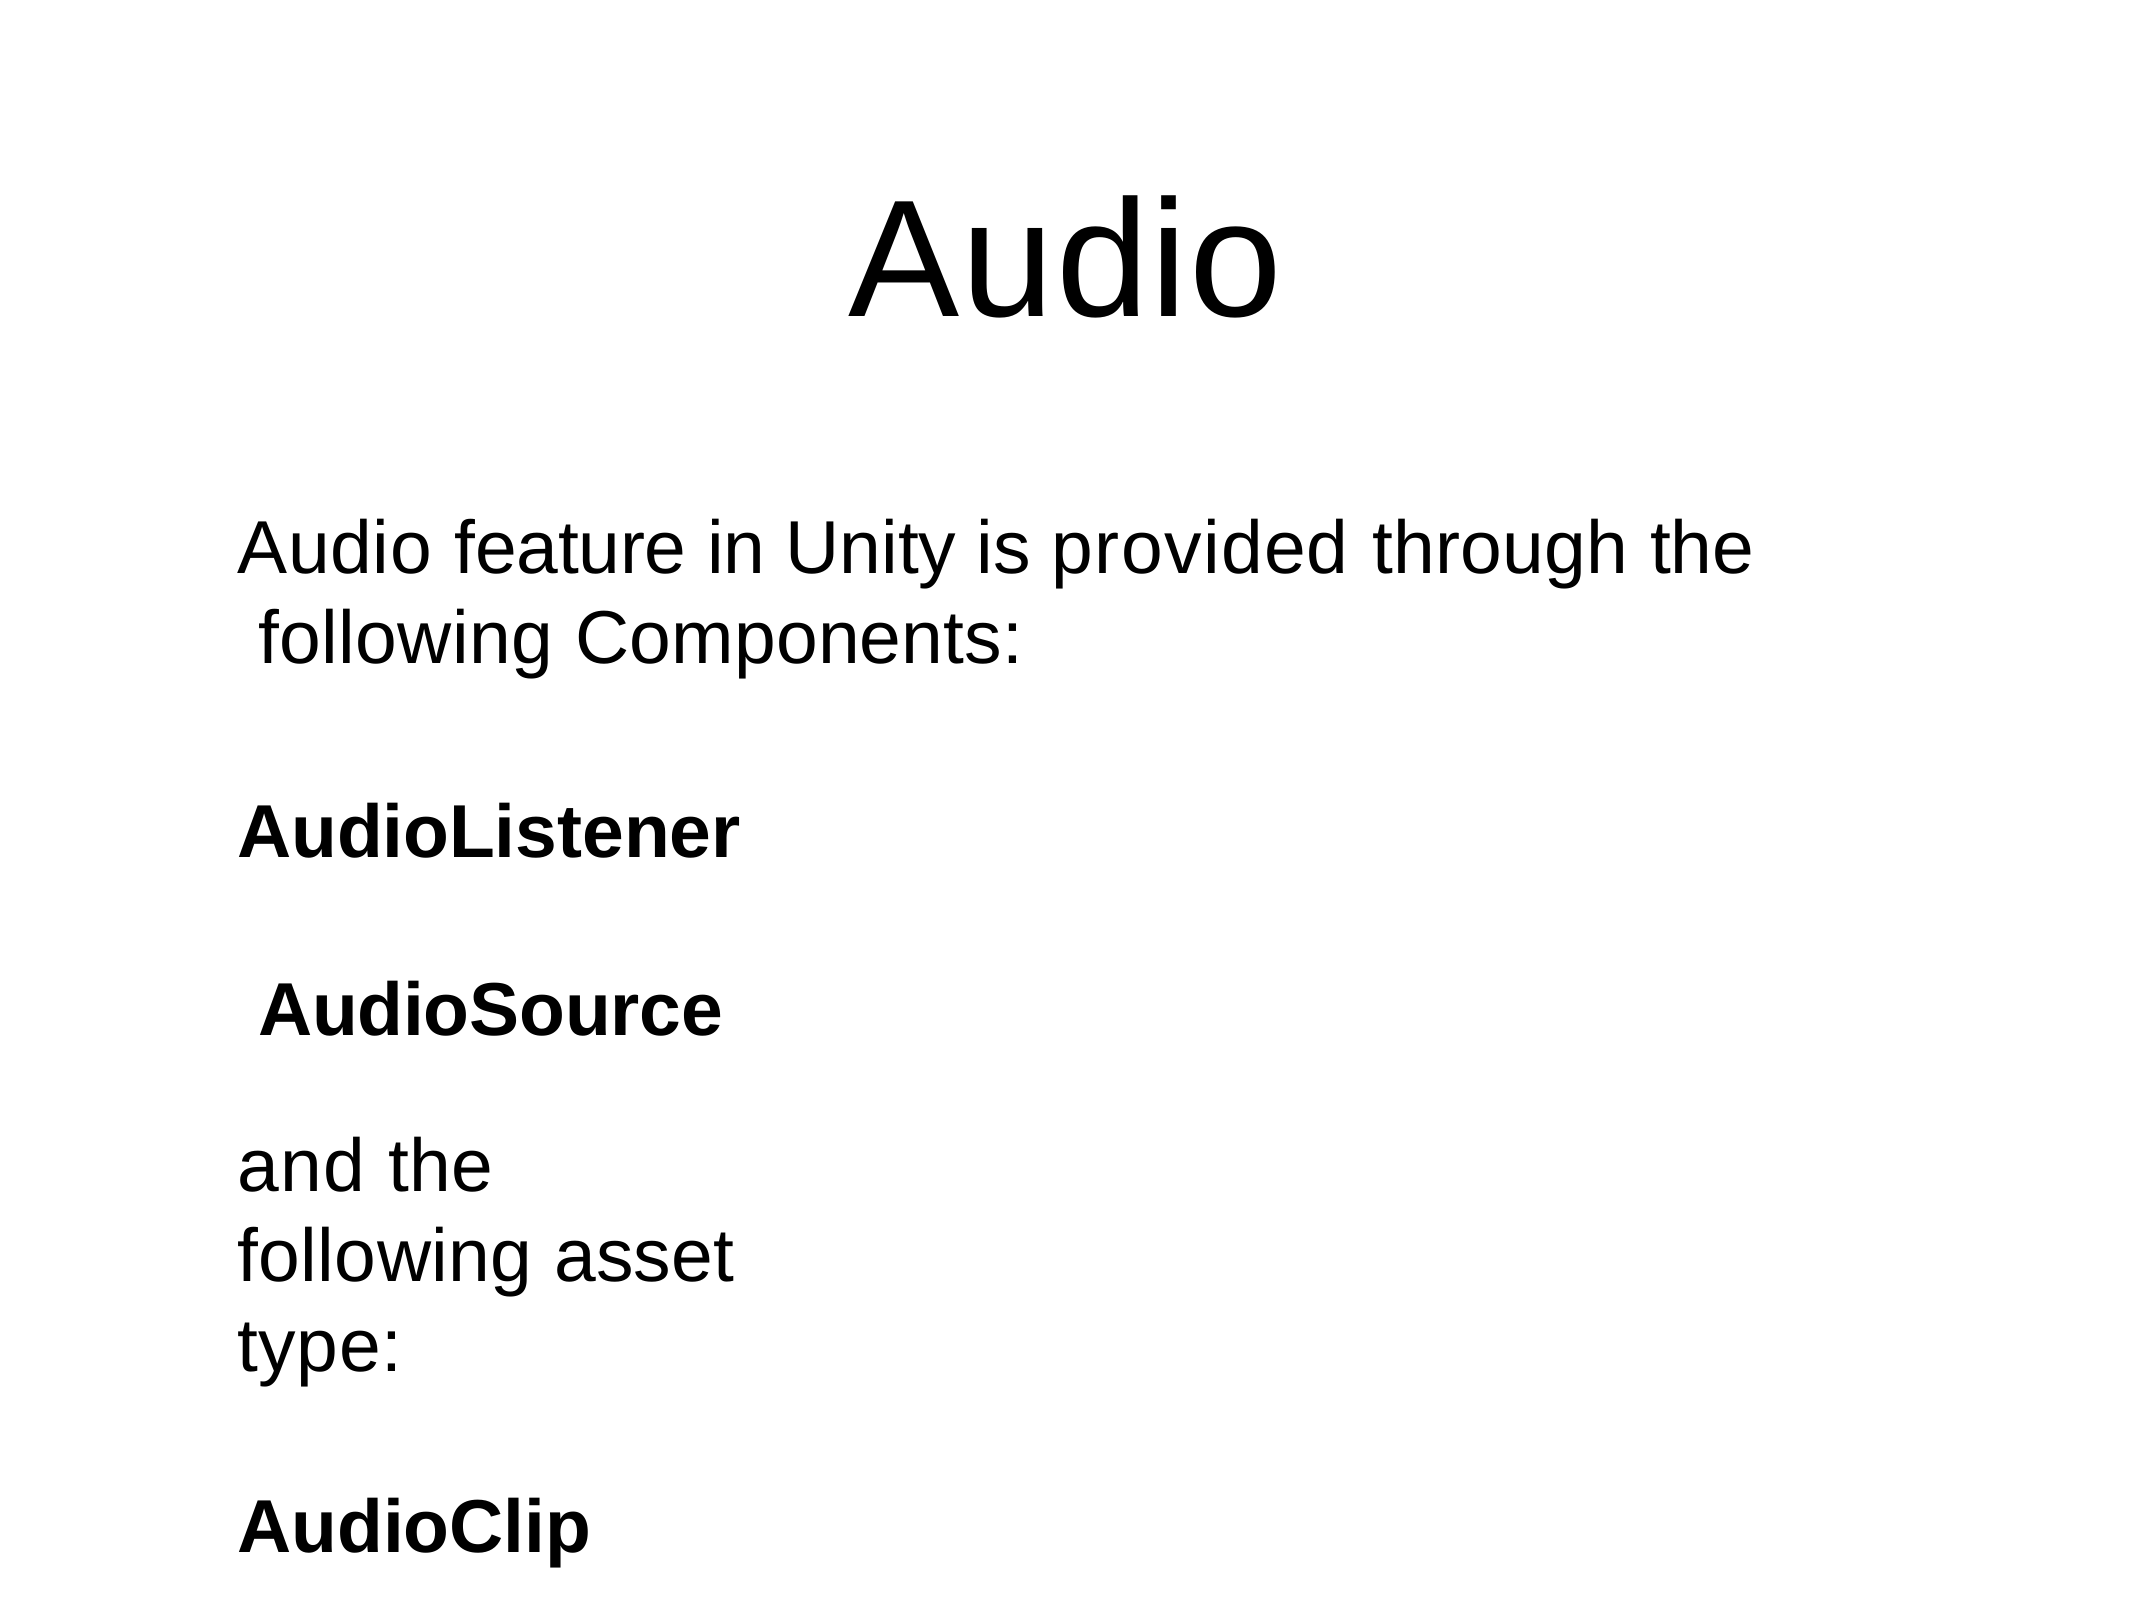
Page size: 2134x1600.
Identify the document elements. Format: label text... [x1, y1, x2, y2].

title Audio [167, 150, 1967, 418]
text_box Audio feature in Unity is provided through the following Components: AudioListener AudioSource and the following asset type: AudioClip [235, 499, 1757, 1568]
